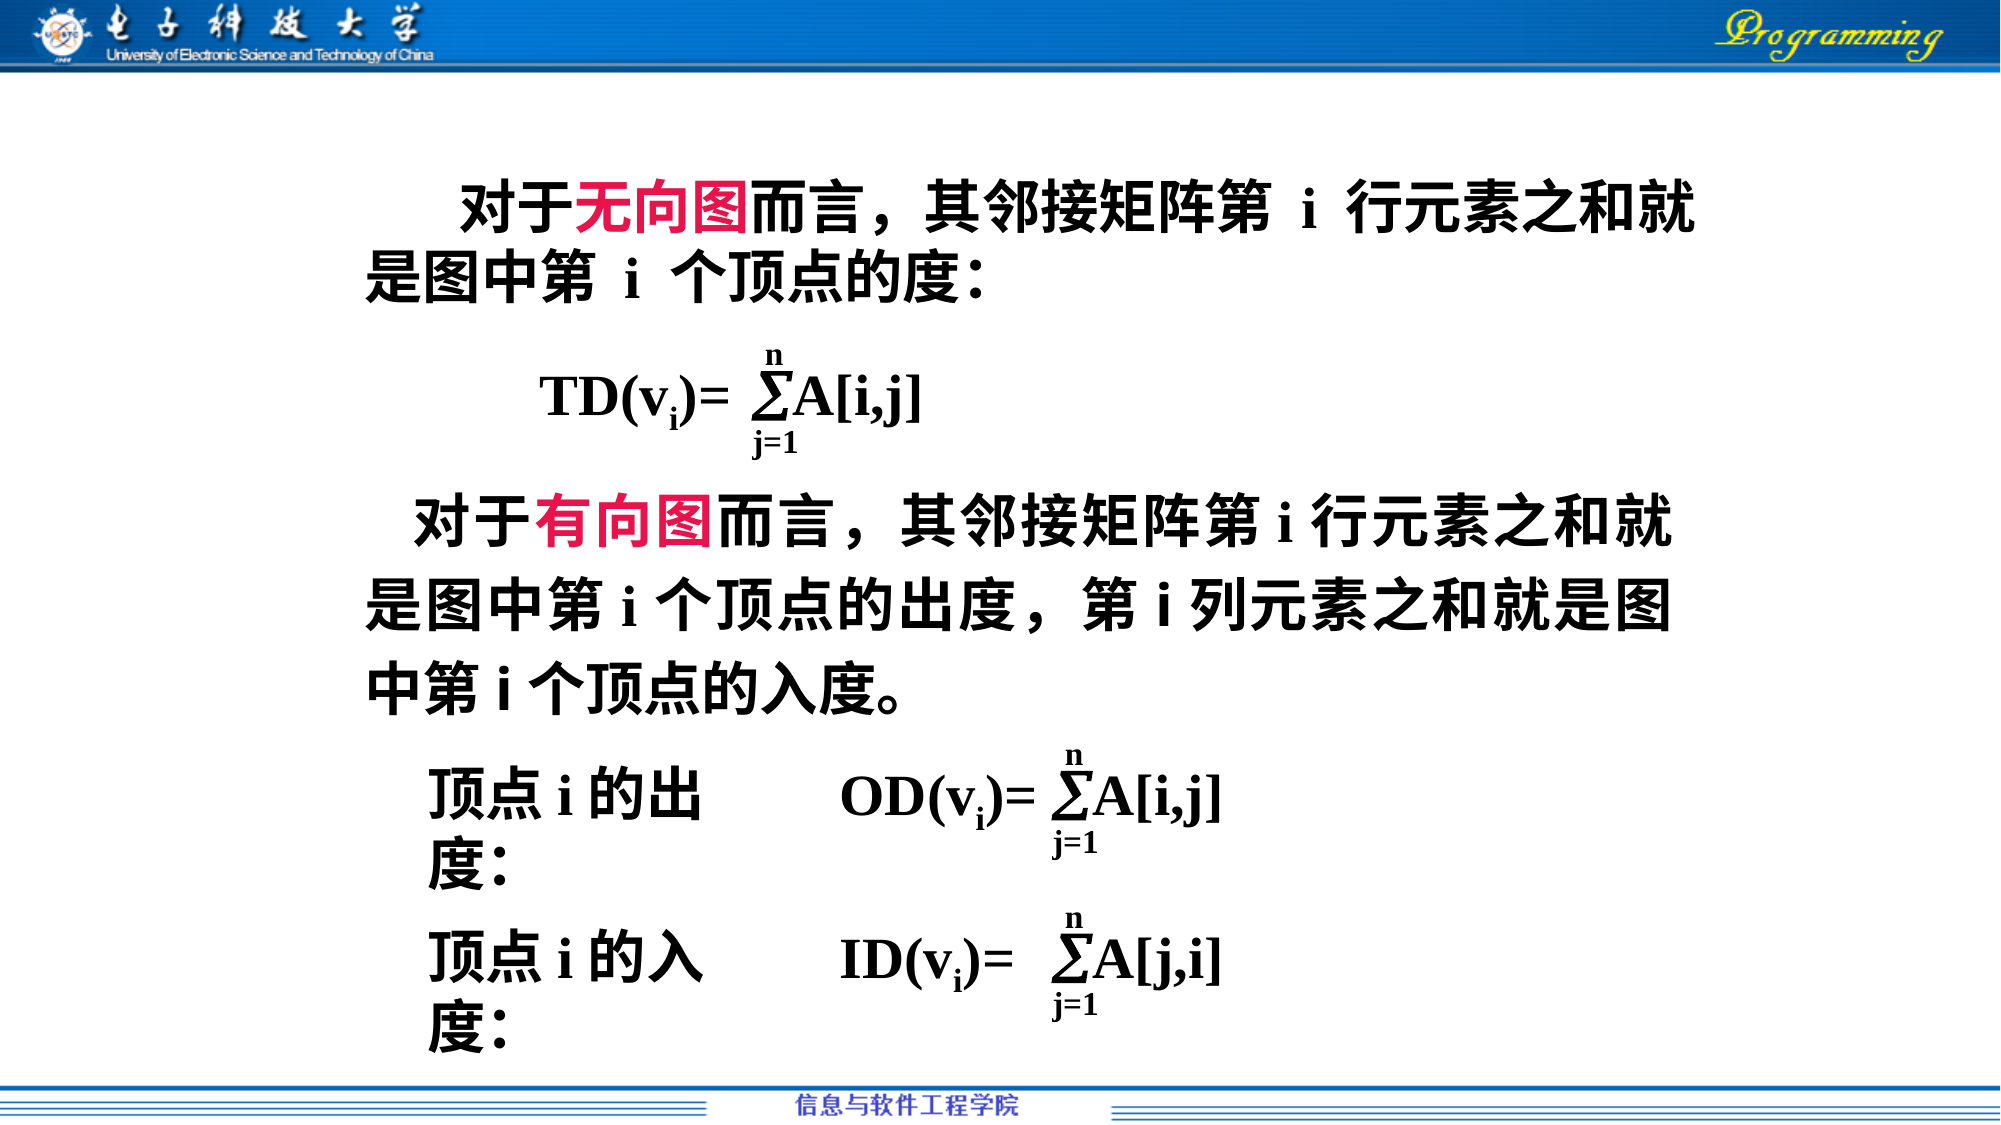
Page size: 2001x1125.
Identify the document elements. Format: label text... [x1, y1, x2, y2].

text_box 顶点i的出度： [412, 749, 813, 905]
text_box 对于无向图而言，其邻接矩阵第 i 行元素之和就是图中第 i 个顶点的度： [349, 162, 1713, 318]
text_box 顶点i的入度： [412, 912, 800, 1068]
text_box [524, 324, 976, 468]
picture [0, 0, 2001, 1125]
text_box 对于有向图而言，其邻接矩阵第i行元素之和就是图中第i个顶点的出度，第i列元素之和就是图中第i个顶点的入度。 [349, 462, 1688, 730]
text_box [824, 887, 1276, 1031]
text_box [824, 724, 1276, 868]
